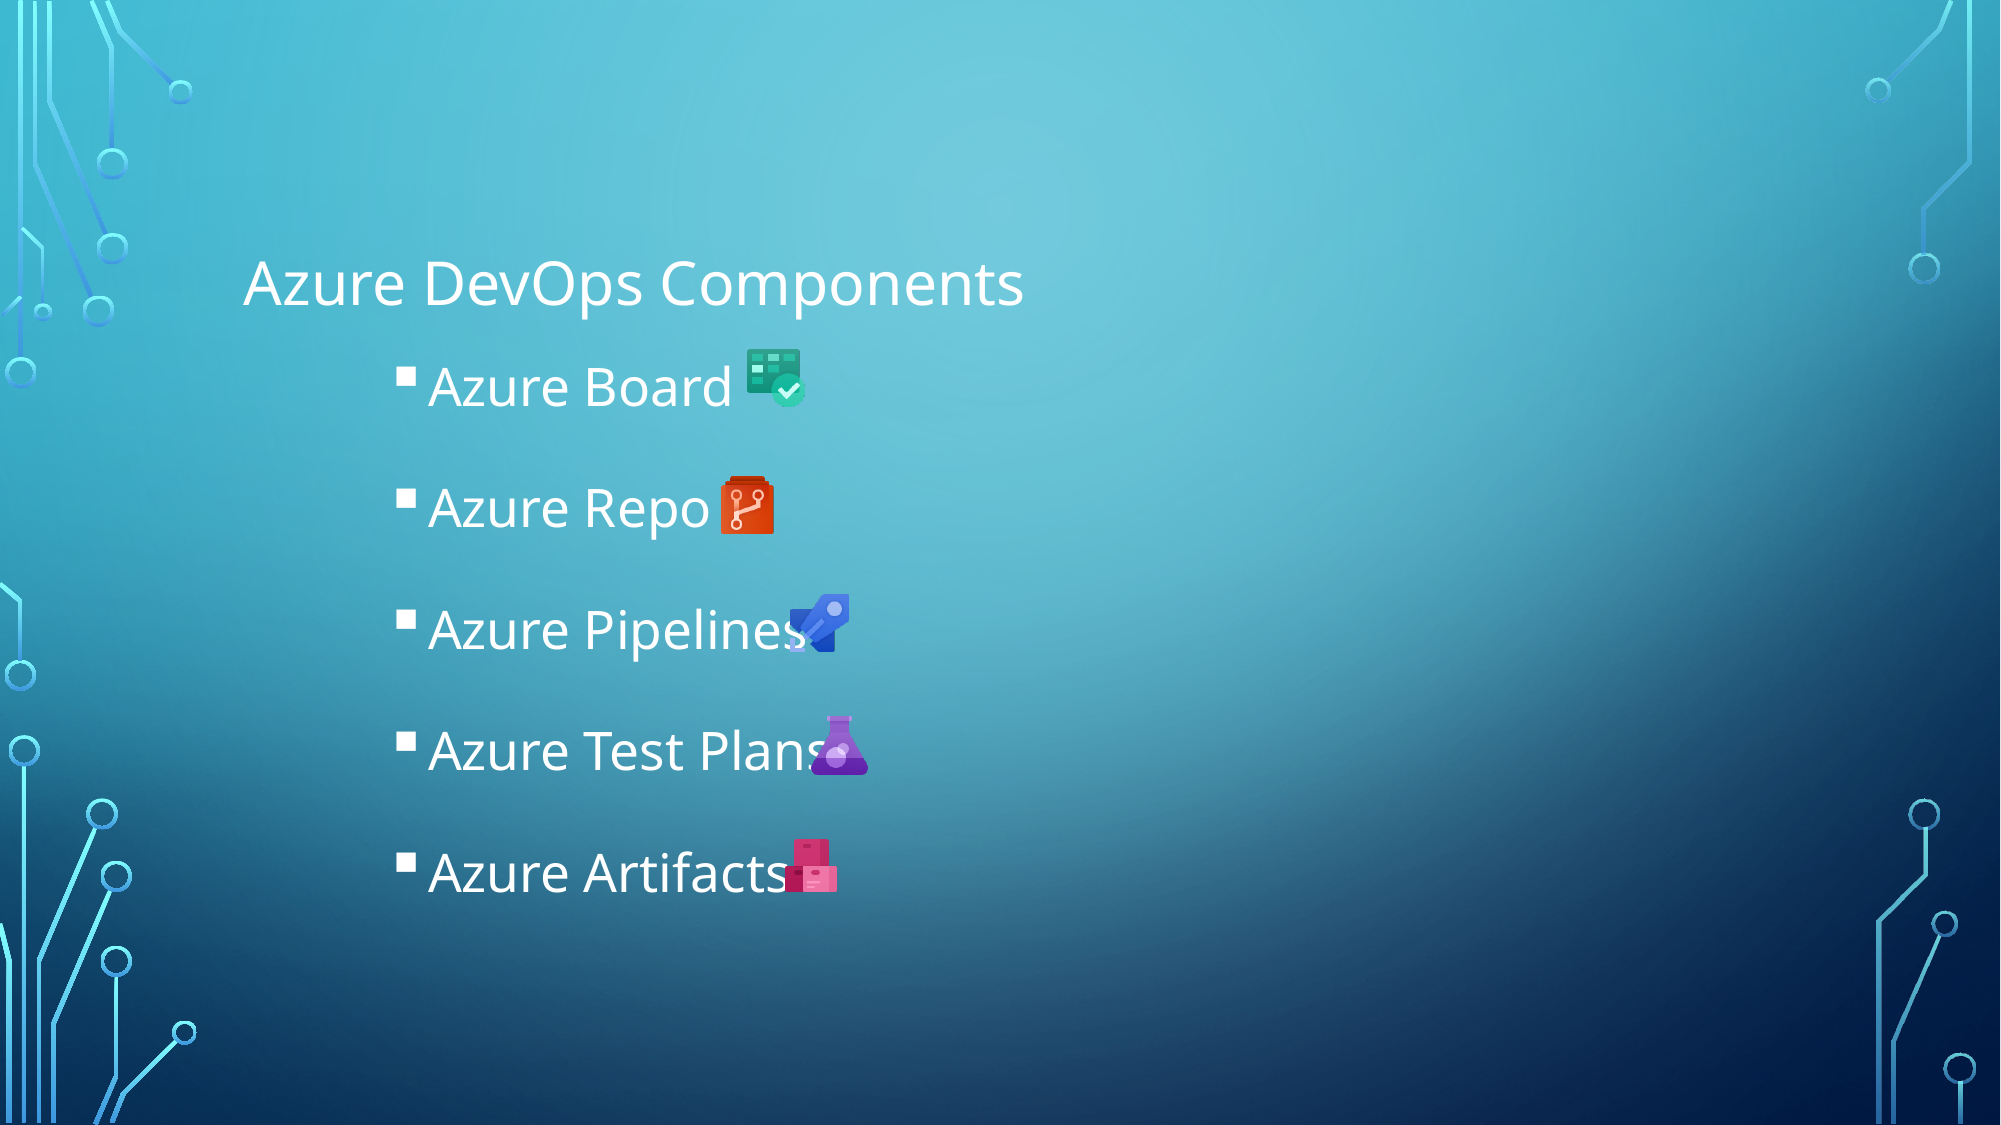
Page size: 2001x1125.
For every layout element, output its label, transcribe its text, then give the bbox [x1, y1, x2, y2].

picture [785, 839, 837, 892]
list Azure DevOps Components Azure Board Azure Repo Azure Pipelines Azure Test Plans Azure Artifacts [228, 222, 1506, 918]
picture [790, 594, 849, 653]
picture [811, 716, 869, 775]
picture [746, 349, 805, 408]
picture [718, 476, 776, 535]
